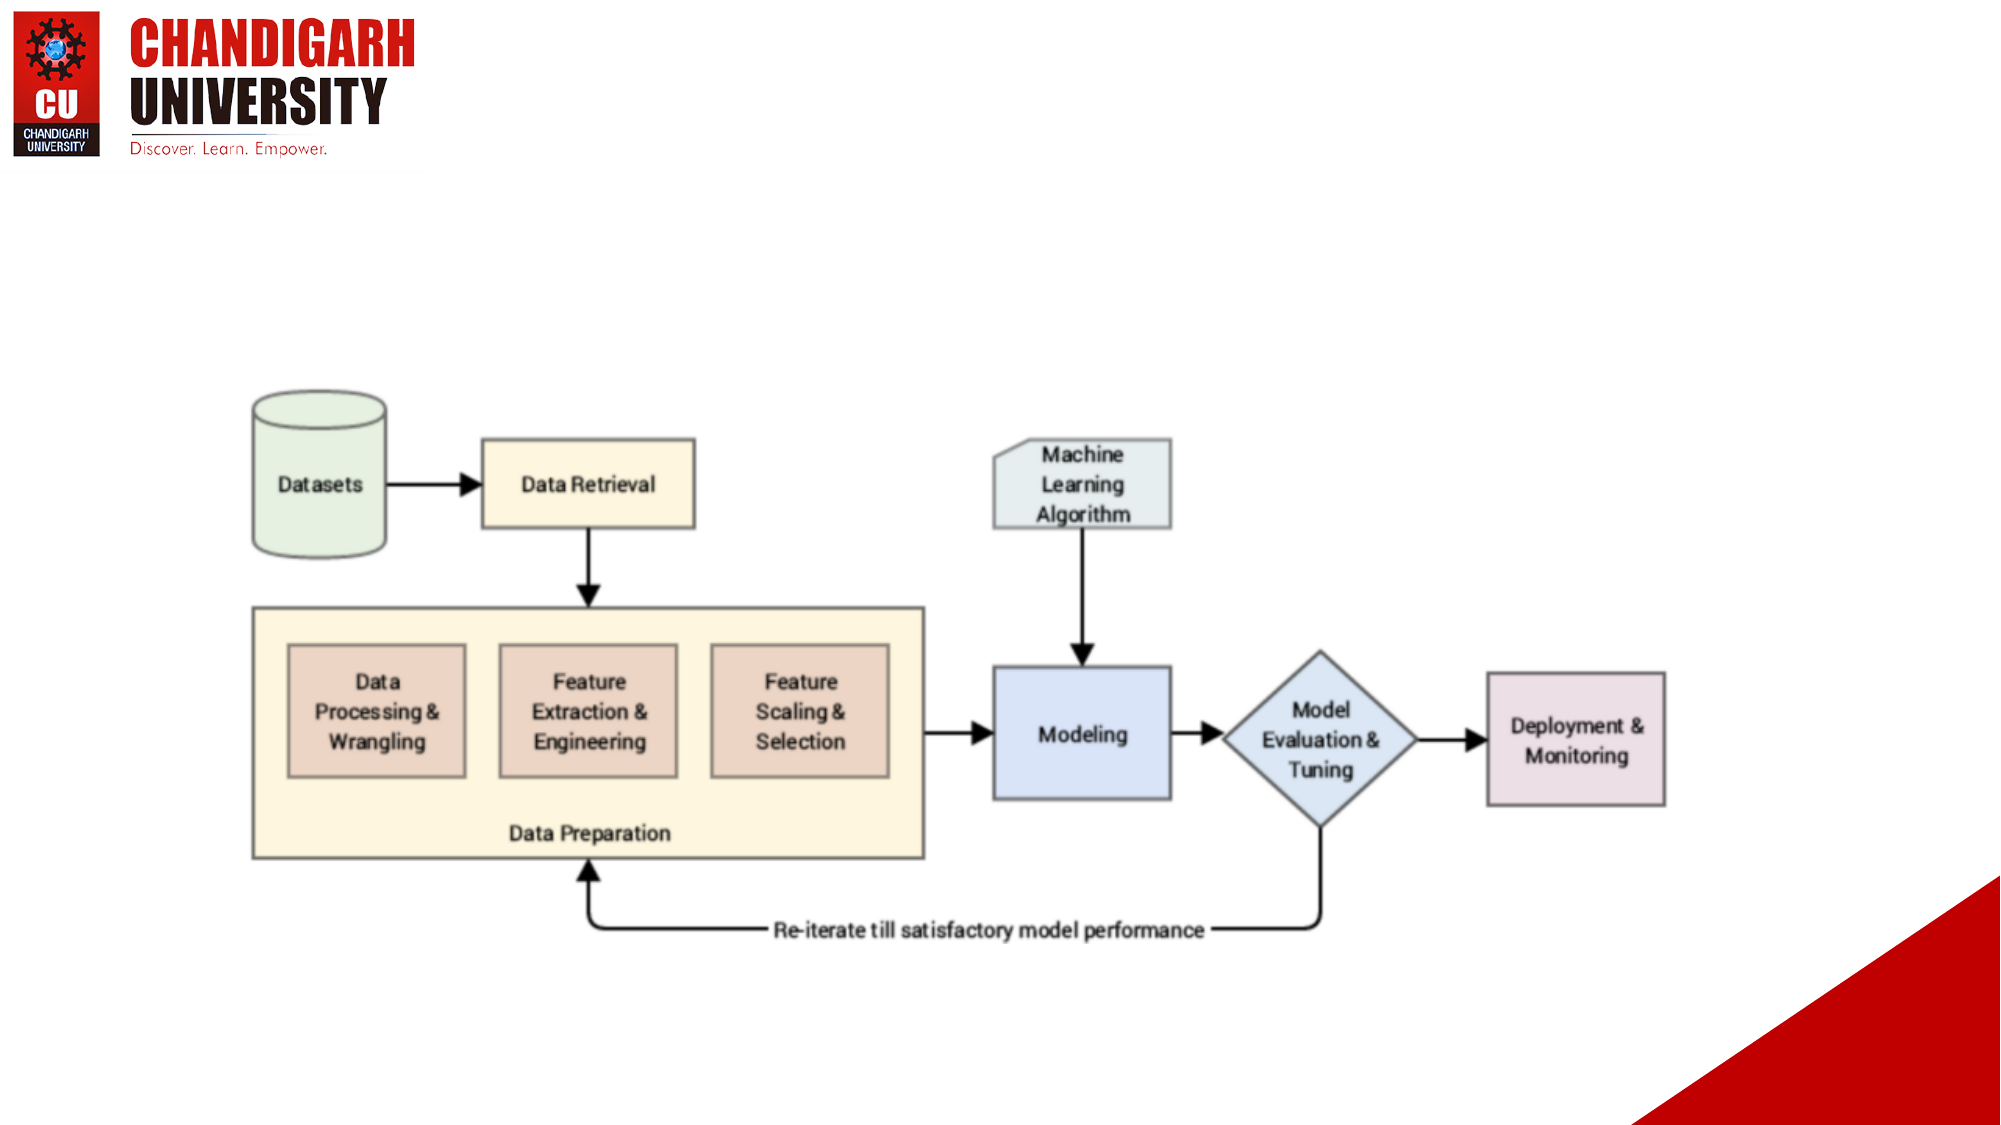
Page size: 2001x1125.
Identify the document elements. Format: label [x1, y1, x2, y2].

picture [1, 3, 423, 172]
list [199, 368, 1800, 944]
text_box [1629, 874, 2000, 1125]
